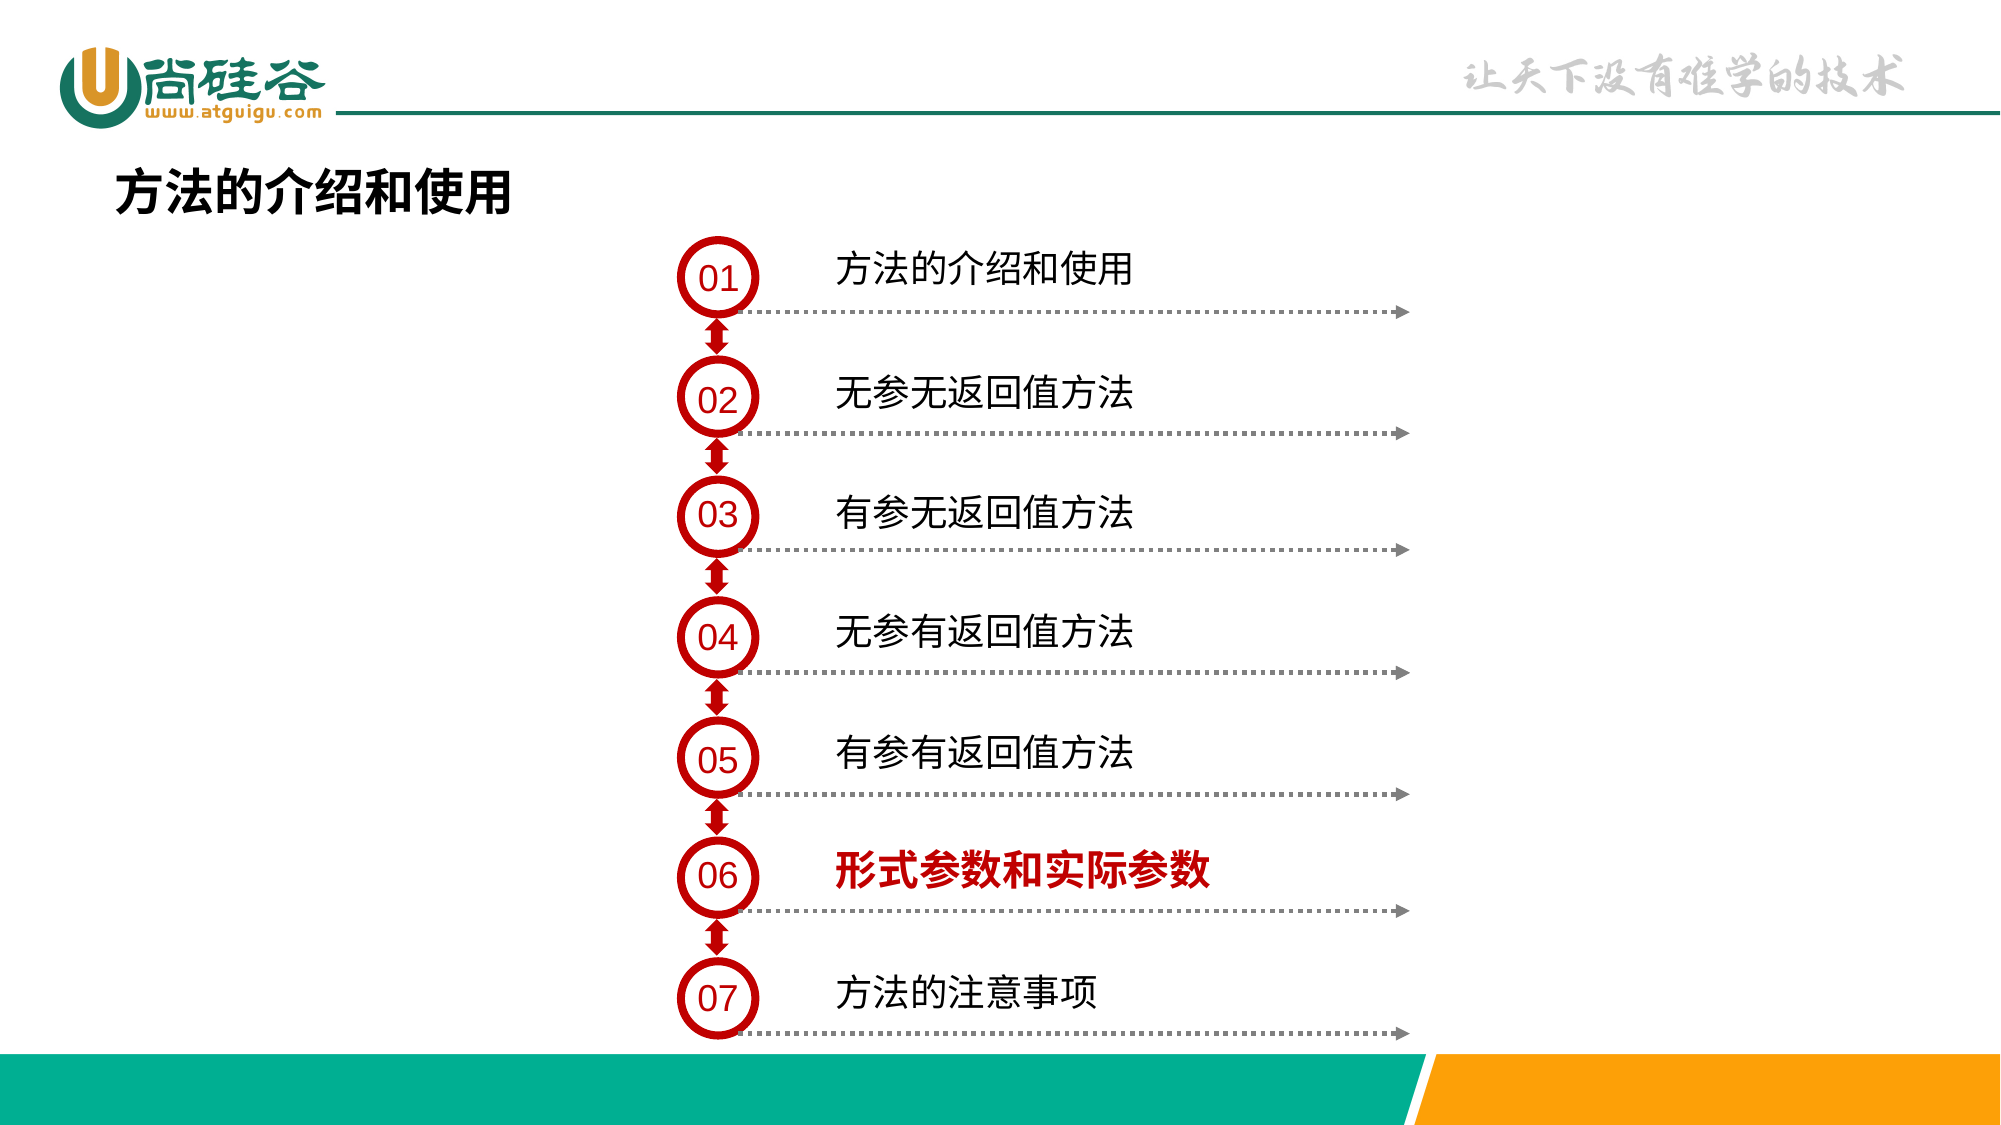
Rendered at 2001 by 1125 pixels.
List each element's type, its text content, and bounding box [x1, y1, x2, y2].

text_box [692, 835, 744, 844]
text_box 有参无返回值方法 [820, 481, 1415, 542]
text_box [704, 679, 729, 716]
text_box [685, 543, 752, 559]
text_box [687, 715, 750, 729]
text_box [689, 428, 747, 439]
text_box 有参有返回值方法 [820, 721, 1415, 782]
text_box [704, 798, 729, 836]
text_box 07 [682, 966, 754, 1027]
text_box 02 [682, 368, 754, 428]
text_box [692, 474, 744, 483]
text_box [688, 307, 749, 320]
text_box 06 [682, 844, 754, 904]
text_box [675, 735, 682, 780]
text_box [704, 558, 729, 595]
text_box [685, 904, 752, 920]
text_box 04 [682, 605, 754, 666]
text_box [754, 615, 761, 660]
text_box [754, 374, 761, 419]
text_box [704, 318, 729, 355]
text_box [675, 615, 682, 660]
text_box 05 [682, 729, 754, 789]
text_box [687, 354, 750, 368]
text_box 无参有返回值方法 [820, 600, 1415, 661]
text_box [675, 855, 682, 900]
text_box 无参无返回值方法 [820, 362, 1415, 422]
text_box 形式参数和实际参数 [820, 836, 1575, 901]
text_box [687, 666, 750, 680]
text_box [675, 494, 682, 539]
text_box 01 [683, 247, 755, 307]
text_box [687, 1027, 750, 1041]
text_box [689, 789, 747, 800]
text_box [704, 919, 729, 956]
text_box [688, 235, 748, 247]
text_box 03 [682, 483, 754, 543]
text_box [704, 437, 729, 475]
text_box [754, 494, 761, 540]
text_box [691, 595, 746, 605]
text_box [754, 735, 761, 780]
text_box [675, 253, 683, 301]
text_box 方法的注意事项 [820, 961, 1446, 1022]
text_box [675, 374, 682, 419]
text_box [675, 976, 682, 1021]
text_box [691, 956, 746, 966]
text_box [754, 855, 761, 900]
picture [0, 0, 2001, 1125]
text_box 方法的介绍和使用 [820, 237, 1415, 298]
text_box 方法的介绍和使用 [100, 123, 1861, 296]
text_box [754, 976, 761, 1021]
text_box [755, 256, 761, 298]
